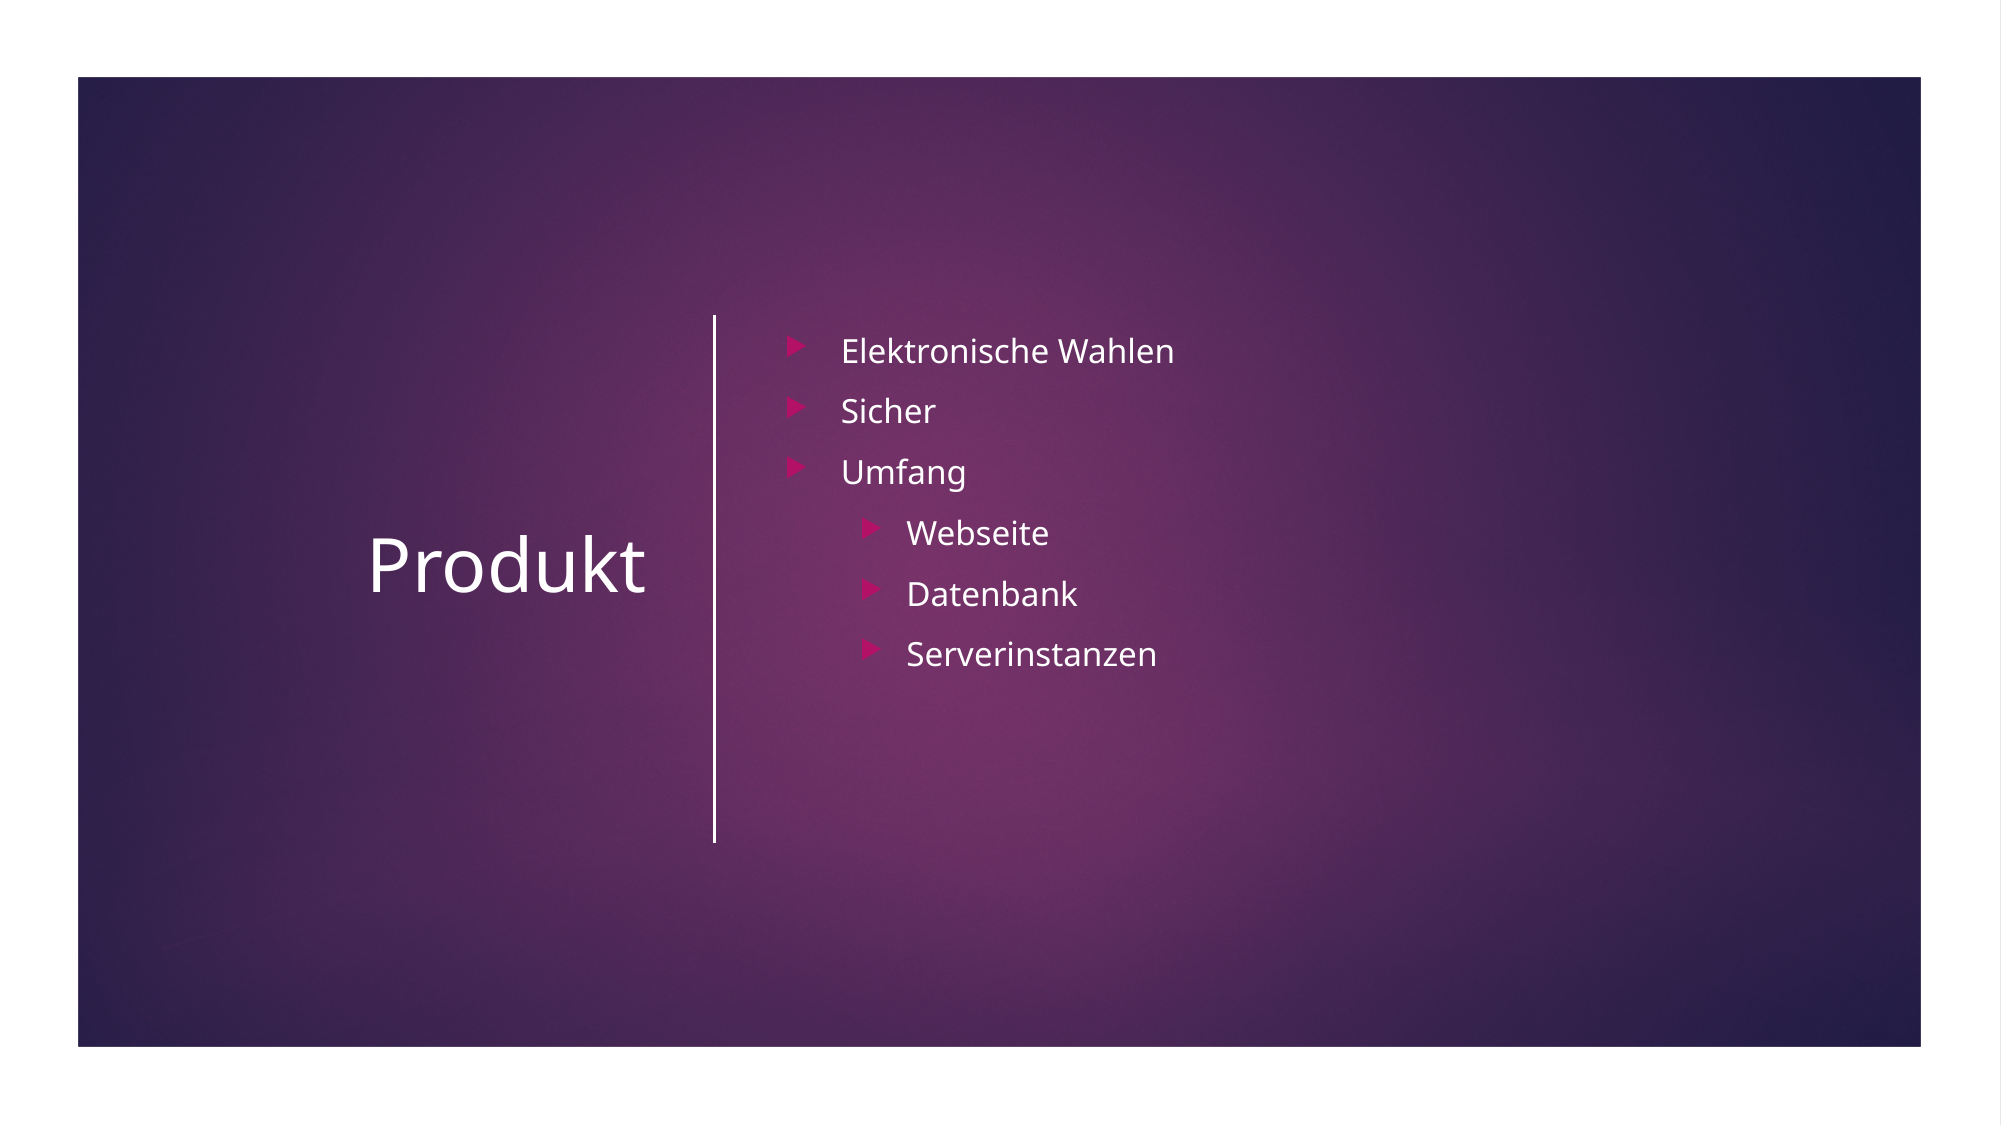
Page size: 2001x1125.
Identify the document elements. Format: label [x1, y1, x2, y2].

text_box [0, 0, 2000, 1125]
